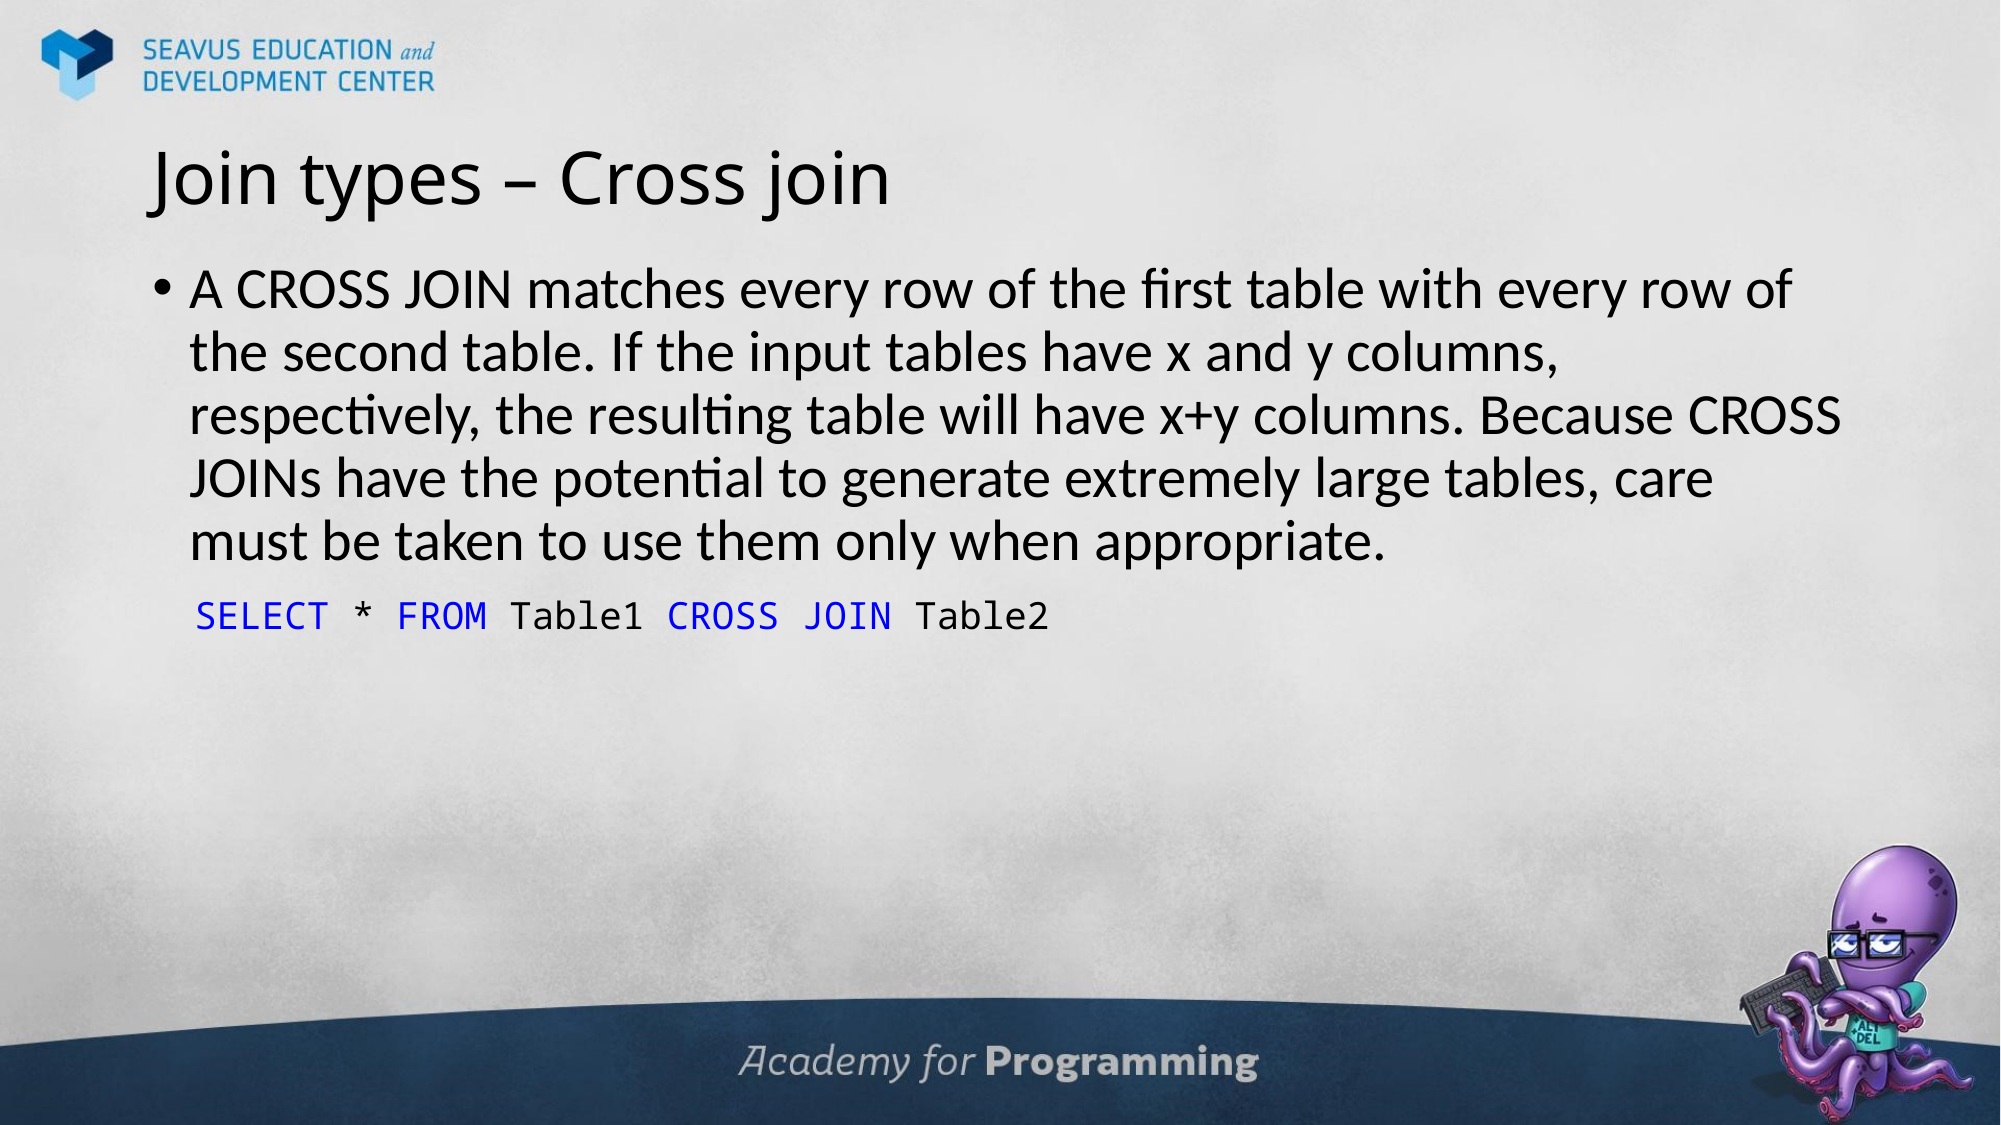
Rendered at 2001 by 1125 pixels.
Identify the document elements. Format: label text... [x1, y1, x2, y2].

title Join types – Cross join [137, 111, 1863, 250]
text_box SELECT * FROM Table1 CROSS JOIN Table2 [179, 584, 1416, 645]
list A CROSS JOIN matches every row of the first table with every row of the second table. If the input tables have x and y columns, respectively, the resulting table will have x+y columns. Because CROSS JOINs have the potential to generate extremely large tables, care must be taken to use them only when appropriate. [137, 250, 1863, 965]
picture [0, 0, 2001, 1125]
